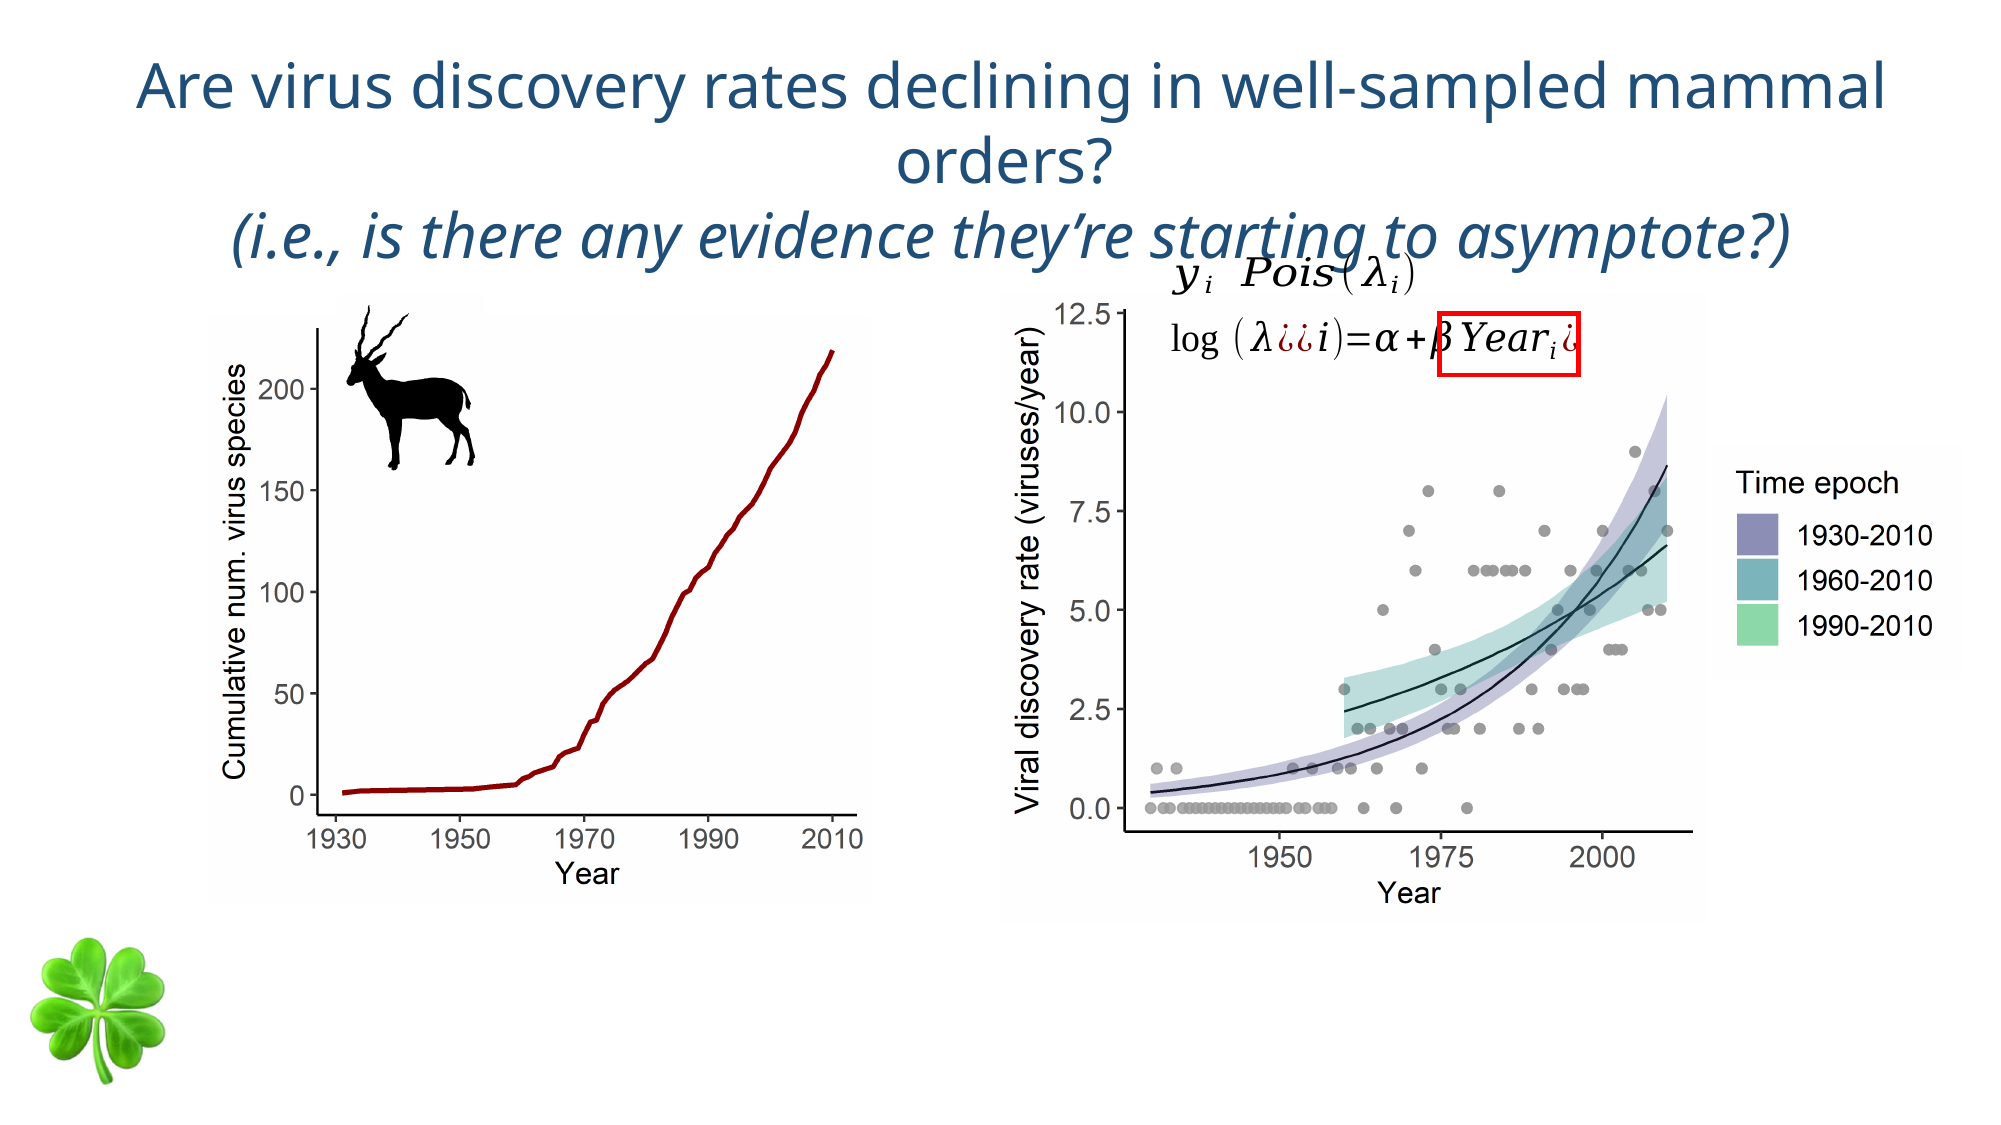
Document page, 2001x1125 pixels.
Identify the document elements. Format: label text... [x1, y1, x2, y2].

picture [1711, 446, 1962, 679]
picture [208, 294, 871, 904]
text_box Are virus discovery rates declining in well-sampled mammal orders? (i.e., is there any evidence they’re starting to asymptote?) [25, 38, 2000, 278]
picture [999, 294, 1708, 924]
picture [25, 935, 177, 1087]
